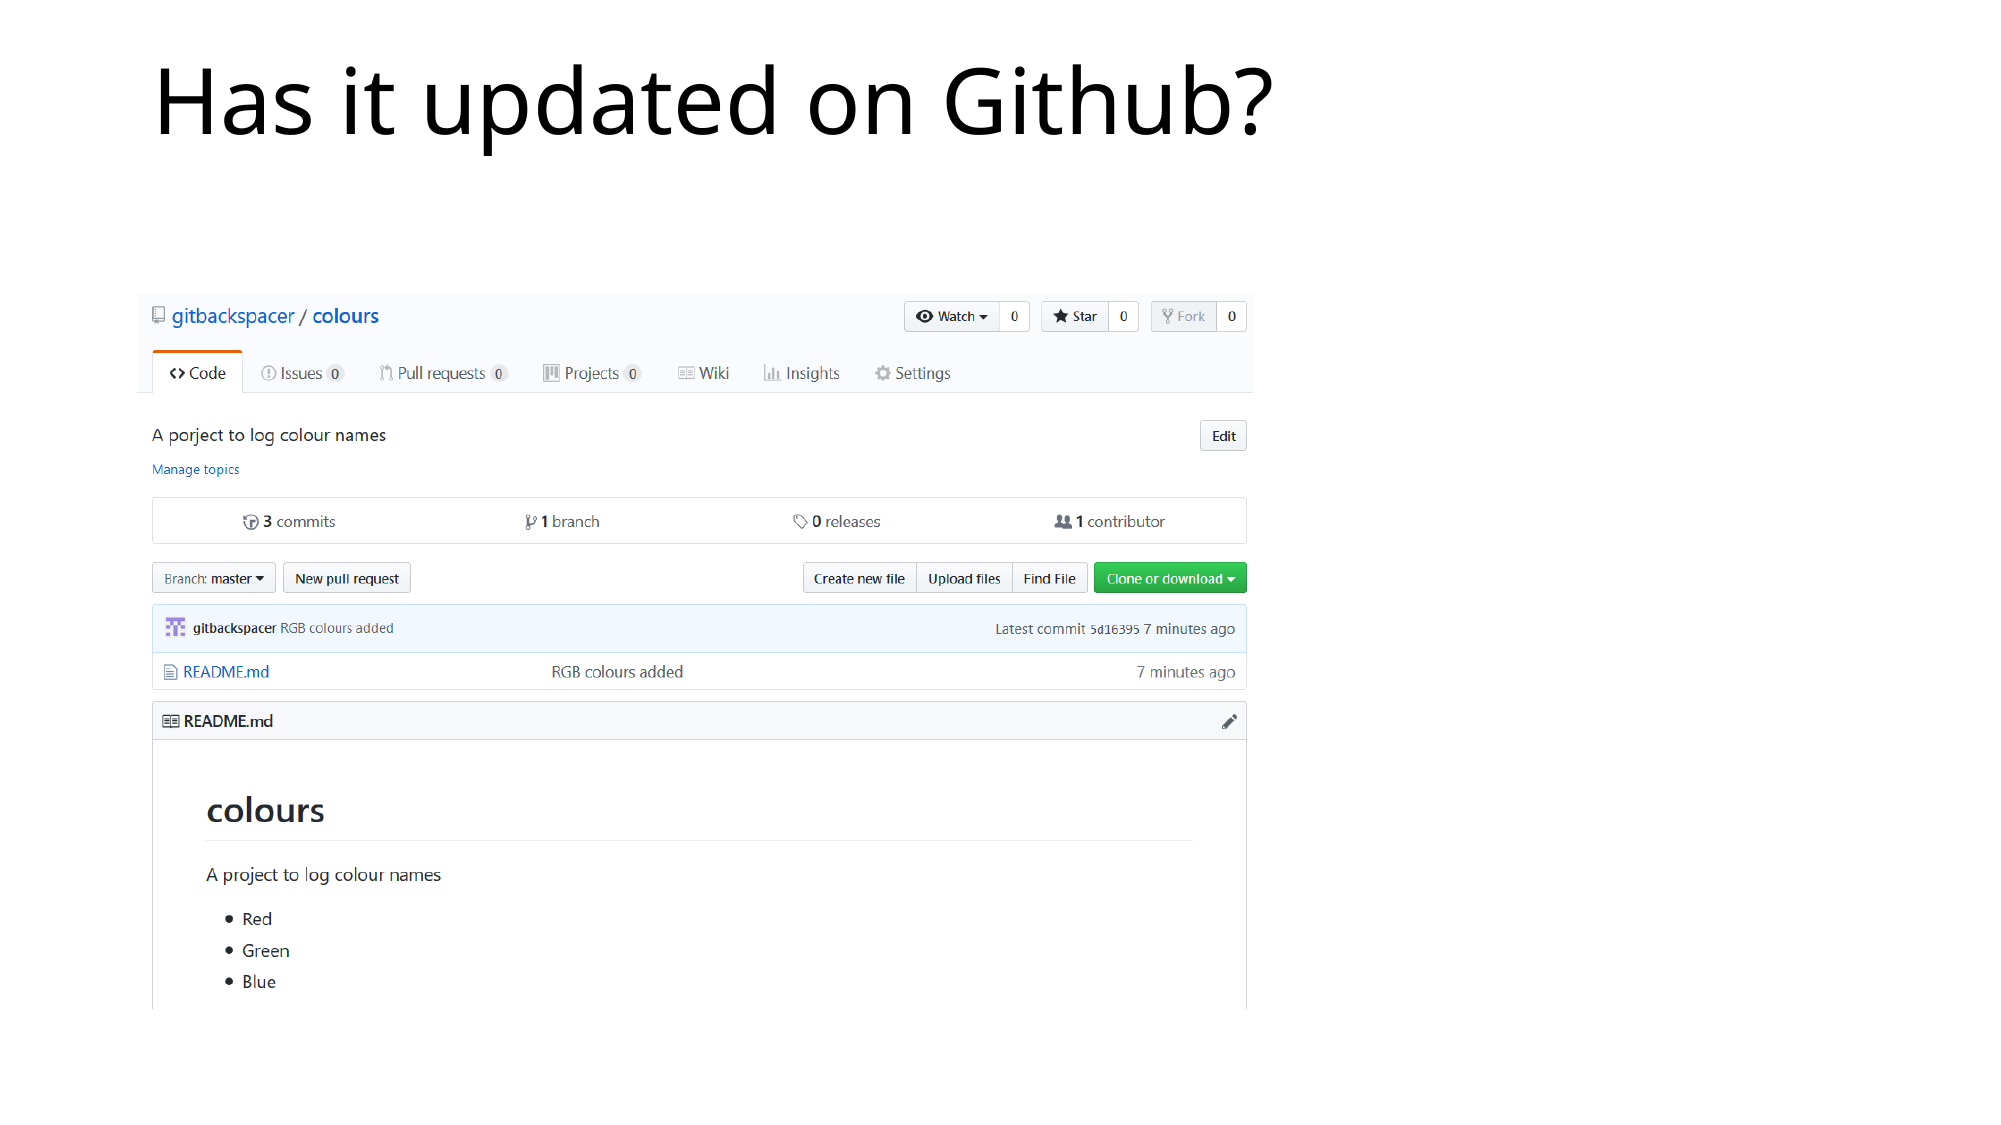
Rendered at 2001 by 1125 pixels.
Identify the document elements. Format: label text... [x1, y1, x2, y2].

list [137, 294, 1253, 1009]
title Has it updated on Github? [137, 29, 1863, 180]
